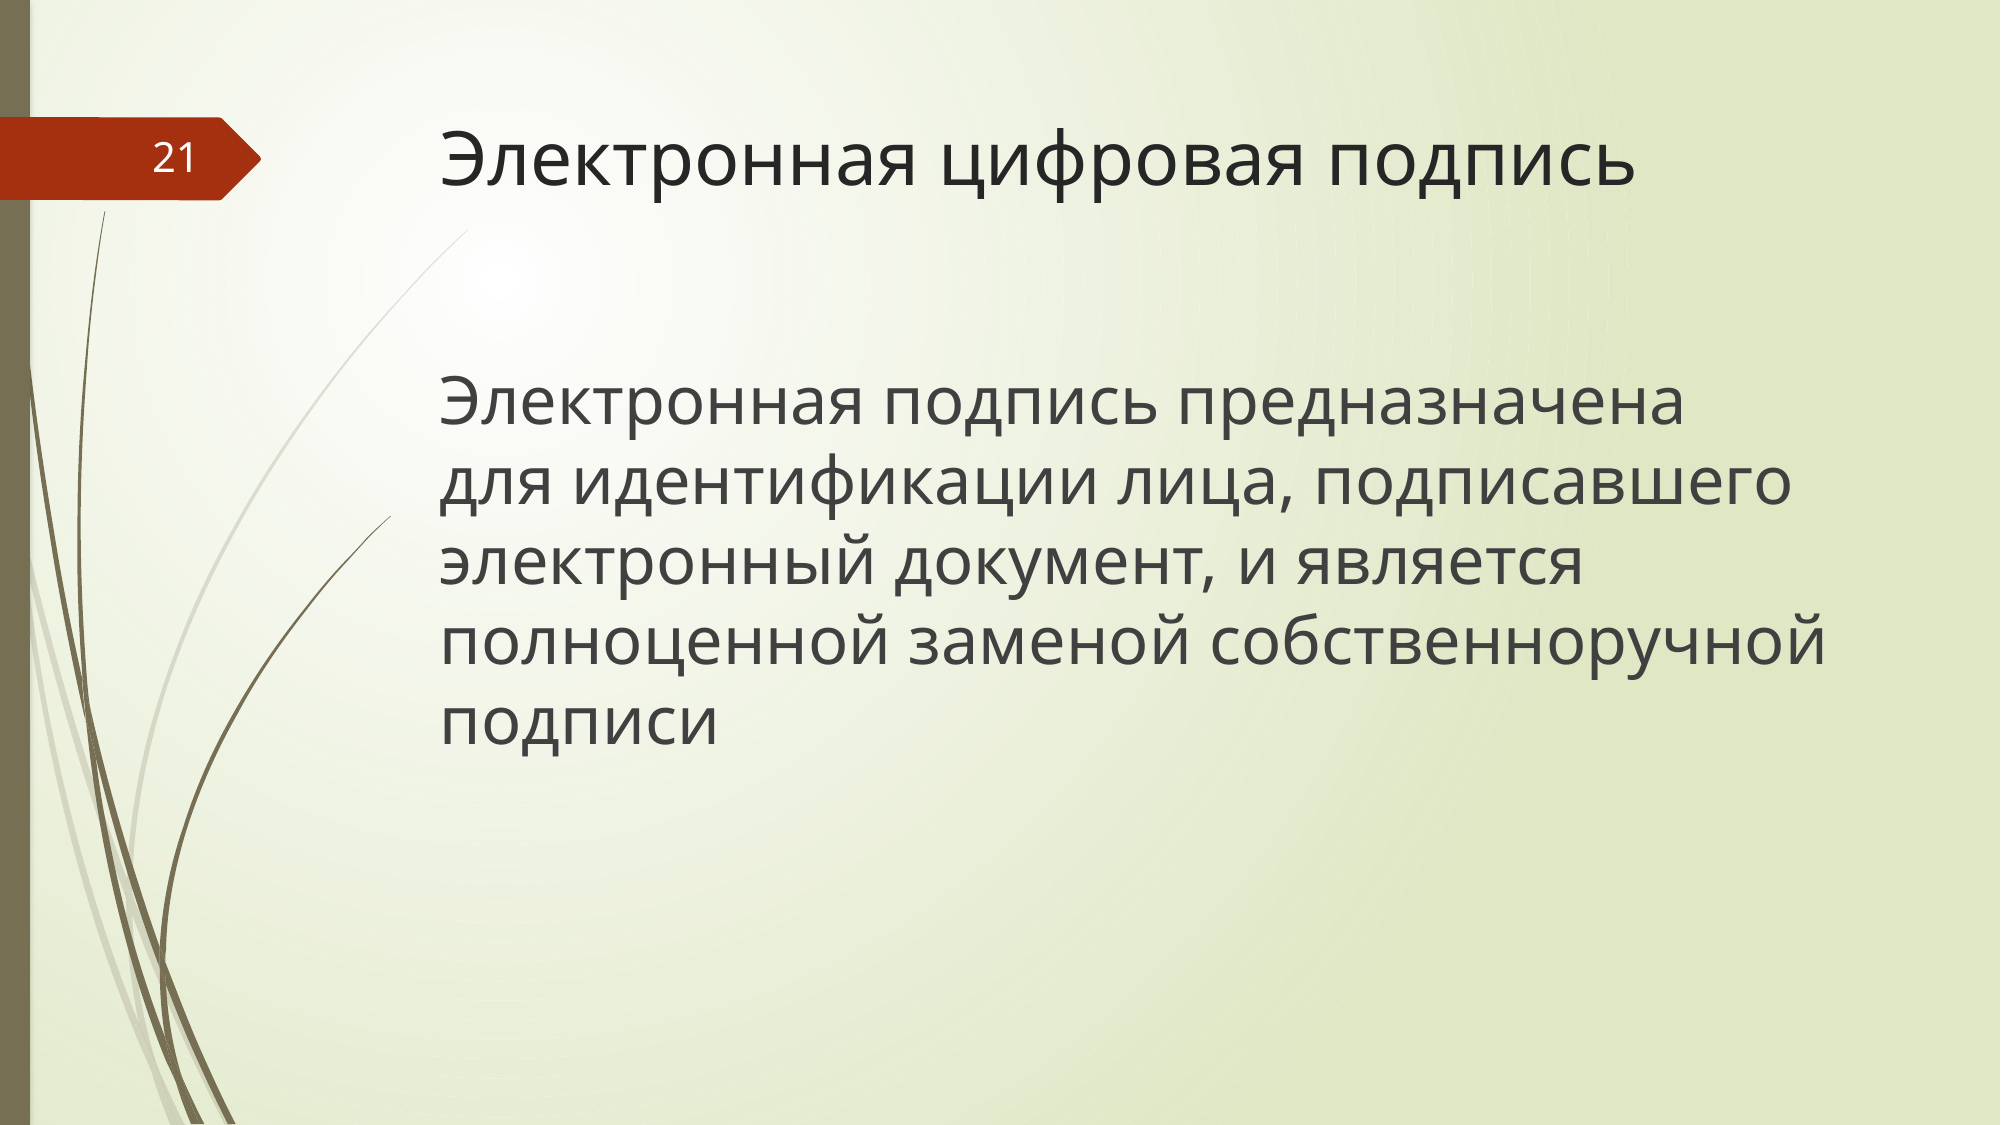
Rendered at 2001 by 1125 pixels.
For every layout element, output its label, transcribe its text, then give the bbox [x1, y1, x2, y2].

list Электронная подпись предназначена для идентификации лица, подписавшего электронный документ, и является полноценной заменой собственноручной подписи [424, 350, 1888, 970]
slide_number 21 [87, 129, 216, 190]
title Электронная цифровая подпись [425, 102, 1888, 313]
